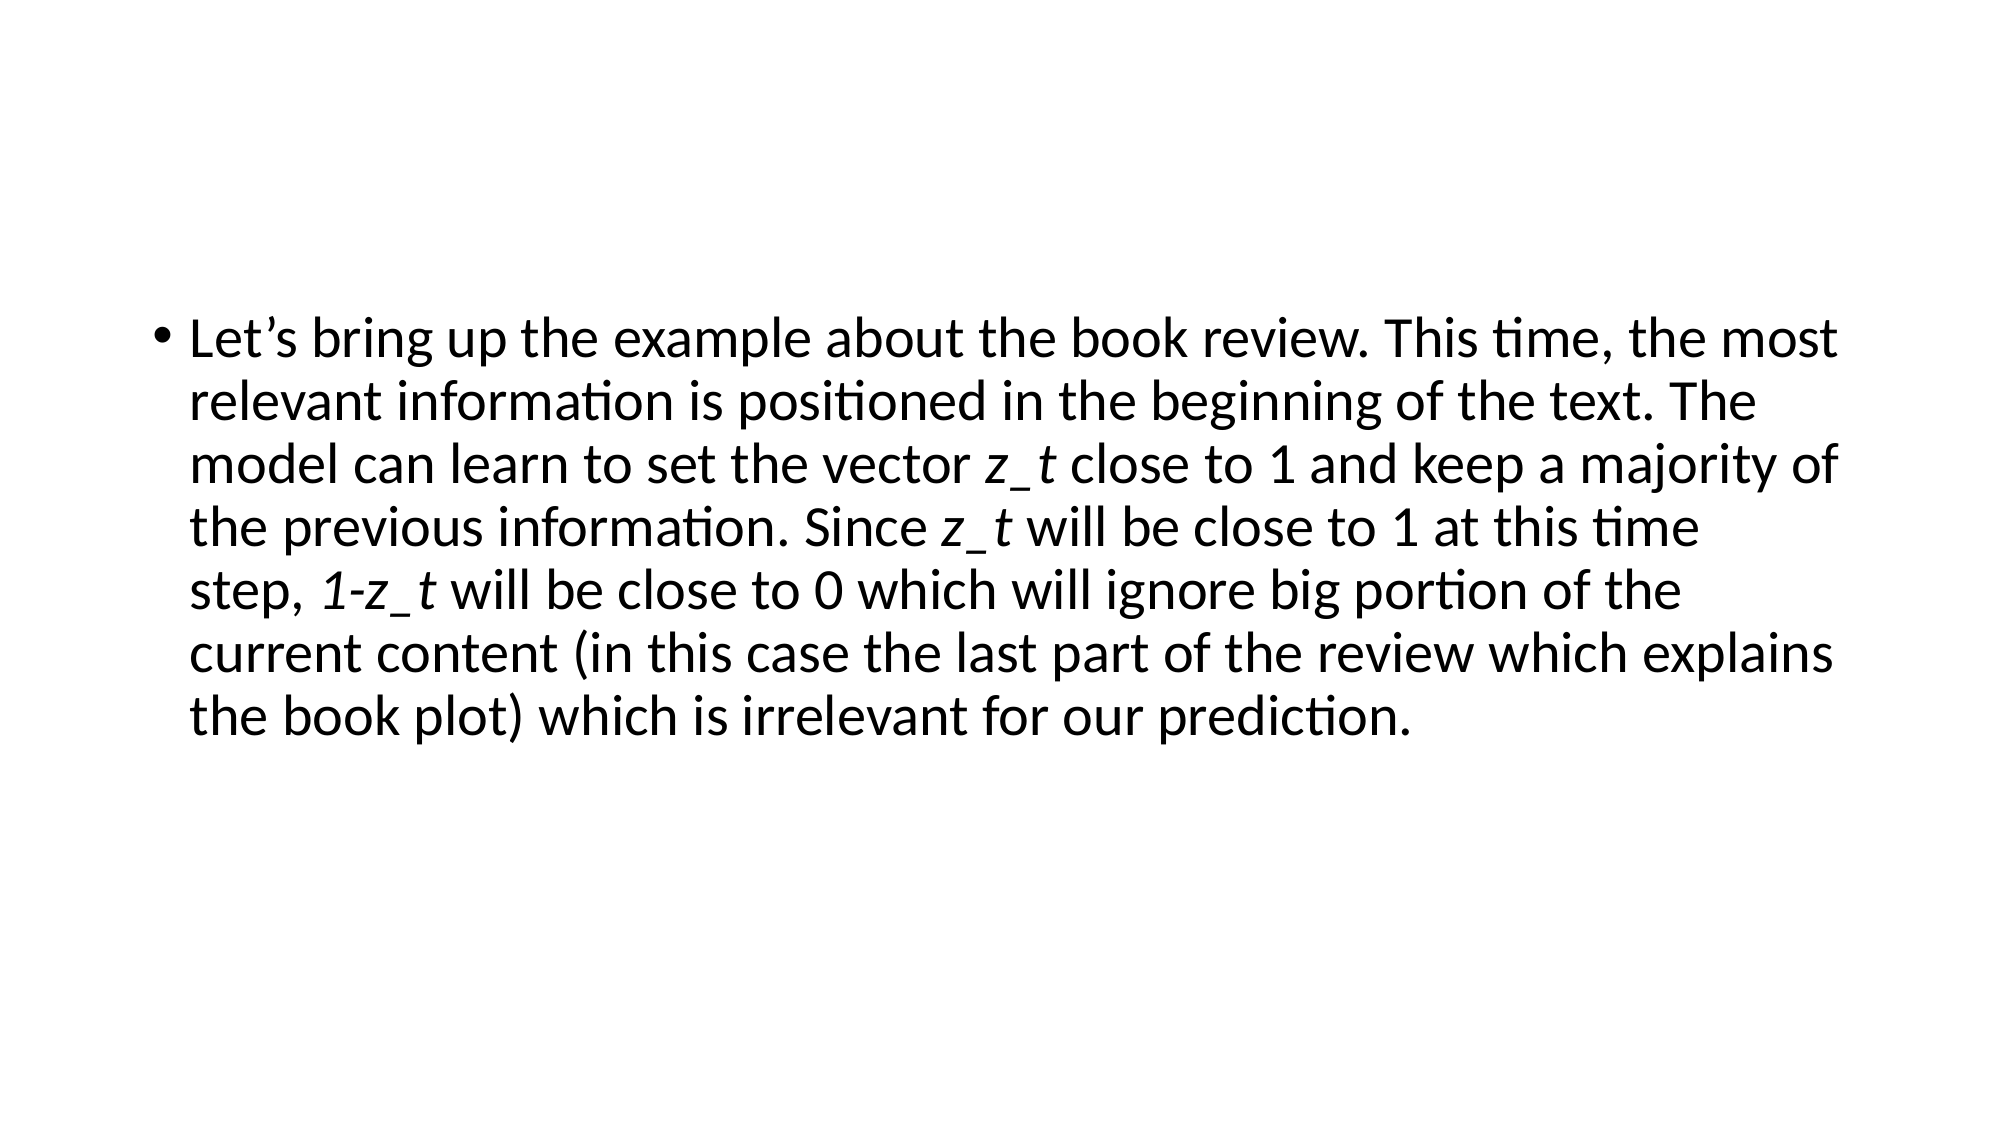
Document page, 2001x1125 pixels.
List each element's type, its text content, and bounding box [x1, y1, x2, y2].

list Let’s bring up the example about the book review. This time, the most relevant information is positioned in the beginning of the text. The model can learn to set the vector z_t close to 1 and keep a majority of the previous information. Since z_t will be close to 1 at this time step, 1-z_t will be close to 0 which will ignore big portion of the current content (in this case the last part of the review which explains the book plot) which is irrelevant for our prediction. [137, 299, 1863, 1014]
